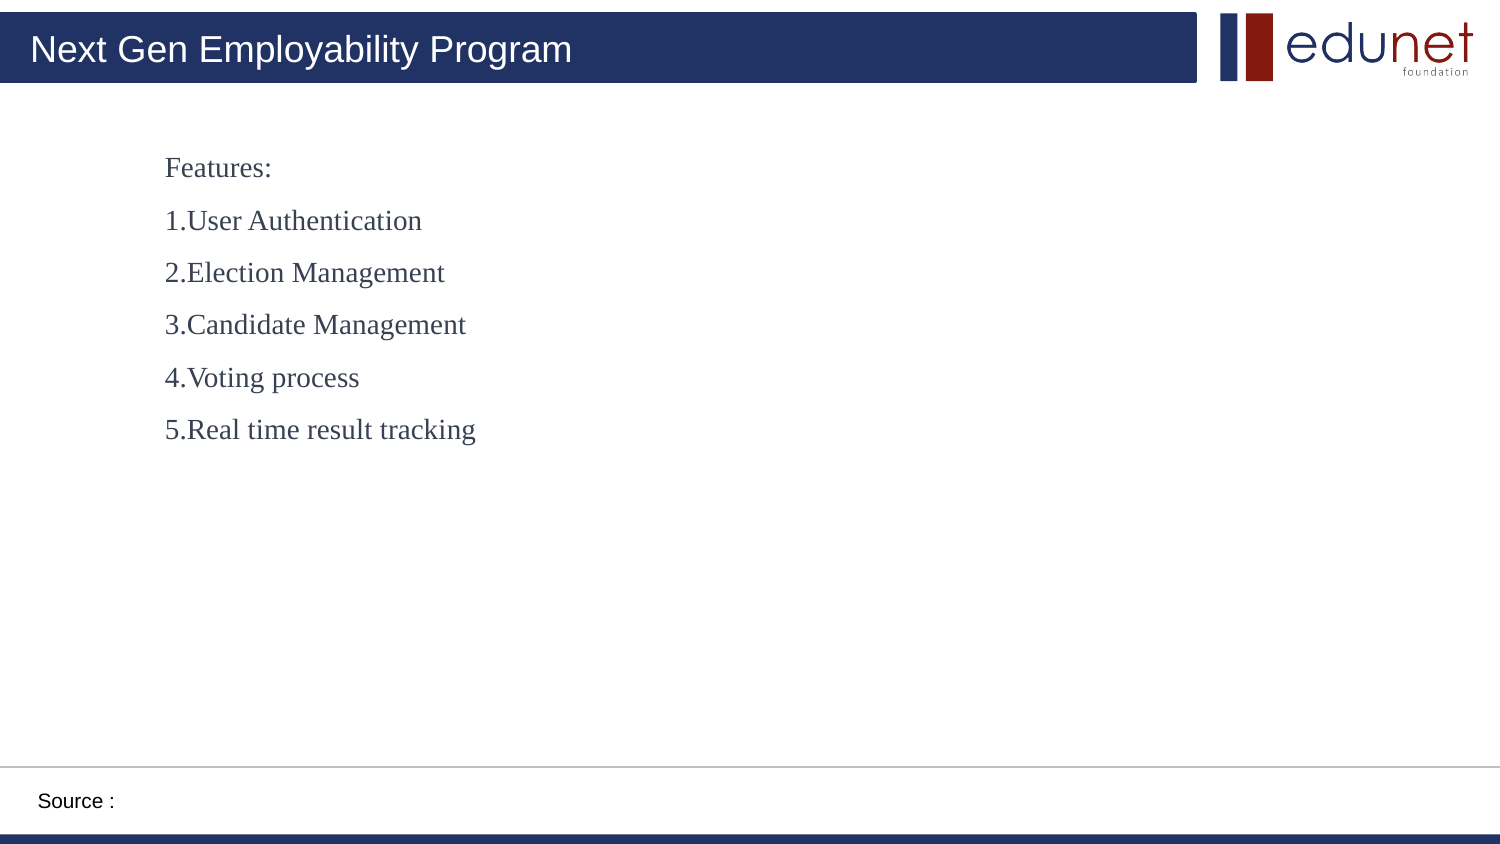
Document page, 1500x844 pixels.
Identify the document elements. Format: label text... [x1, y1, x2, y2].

picture [1279, 14, 1482, 83]
text_box Features: 1.User Authentication 2.Election Management 3.Candidate Management 4.Voting process 5.Real time result tracking [74, 123, 1391, 506]
text_box Source : [22, 776, 139, 826]
